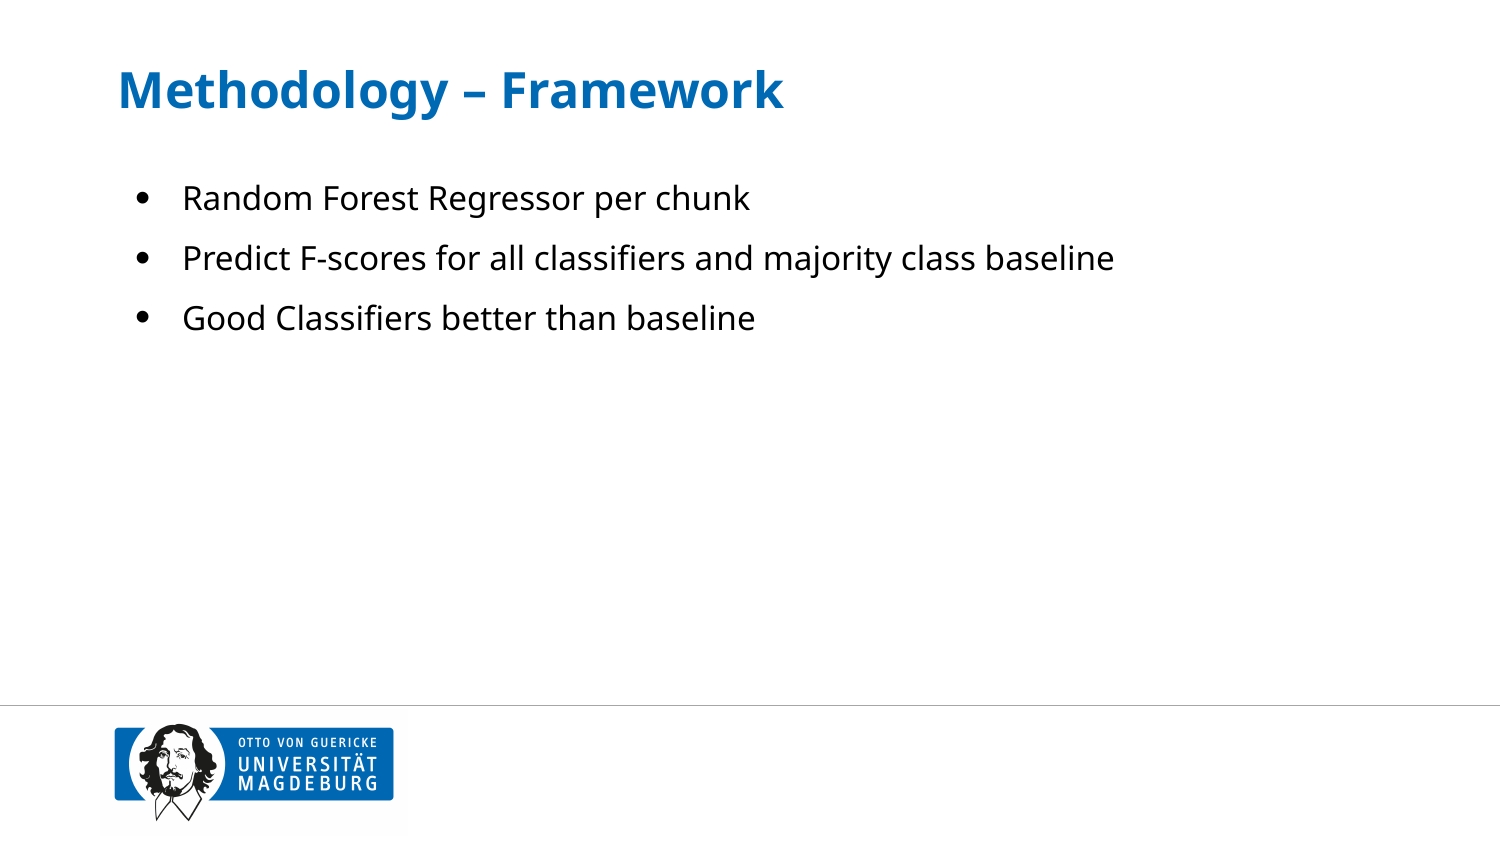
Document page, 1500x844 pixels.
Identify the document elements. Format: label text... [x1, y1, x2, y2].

list Random Forest Regressor per chunk Predict F-scores for all classifiers and majority class baseline Good Classifiers better than baseline [99, 150, 1397, 659]
title Methodology – Framework [103, 45, 1397, 126]
picture [100, 709, 408, 836]
